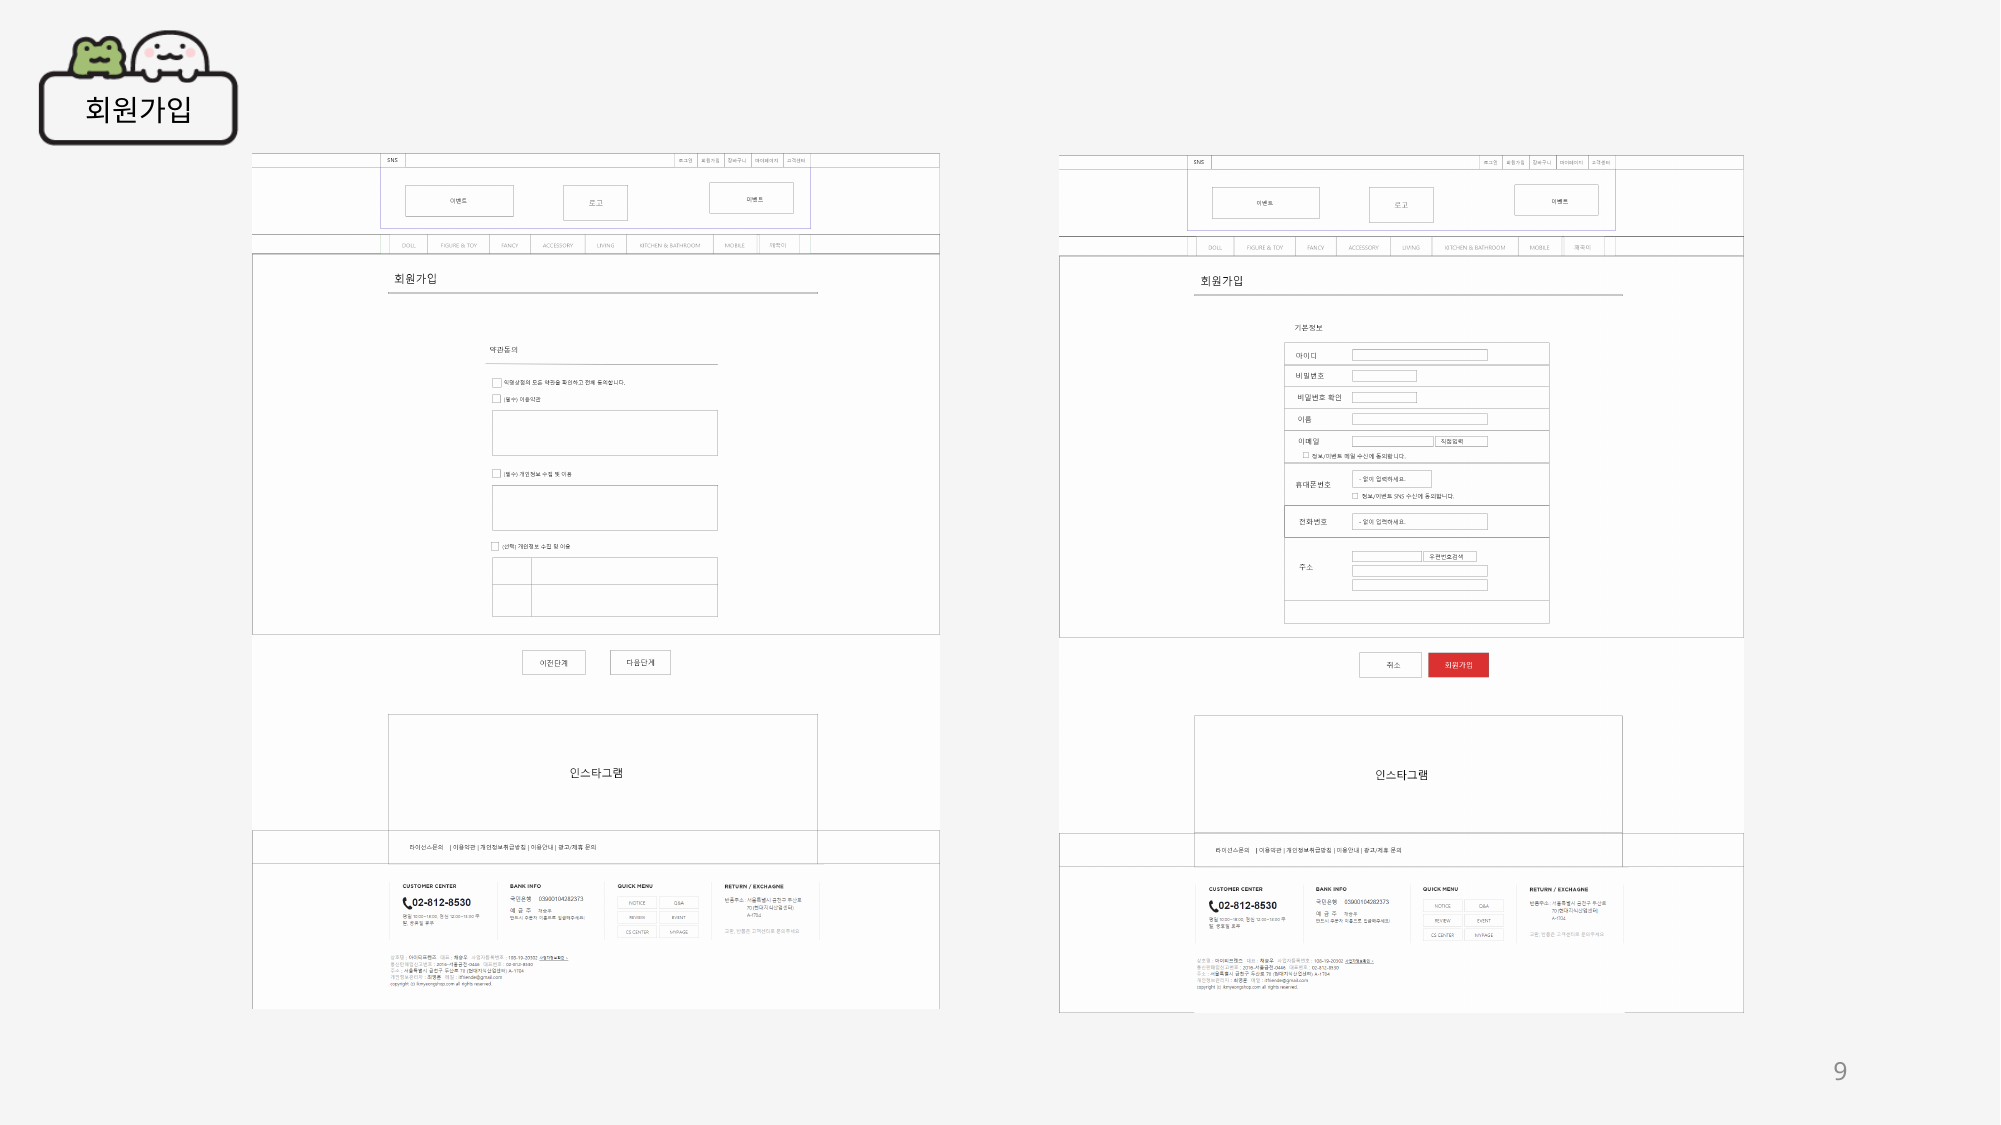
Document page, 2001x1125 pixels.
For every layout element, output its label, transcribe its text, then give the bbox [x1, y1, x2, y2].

picture [252, 153, 940, 1009]
picture [1058, 155, 1744, 1013]
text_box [31, 19, 244, 155]
slide_number 9 [1412, 1042, 1863, 1103]
